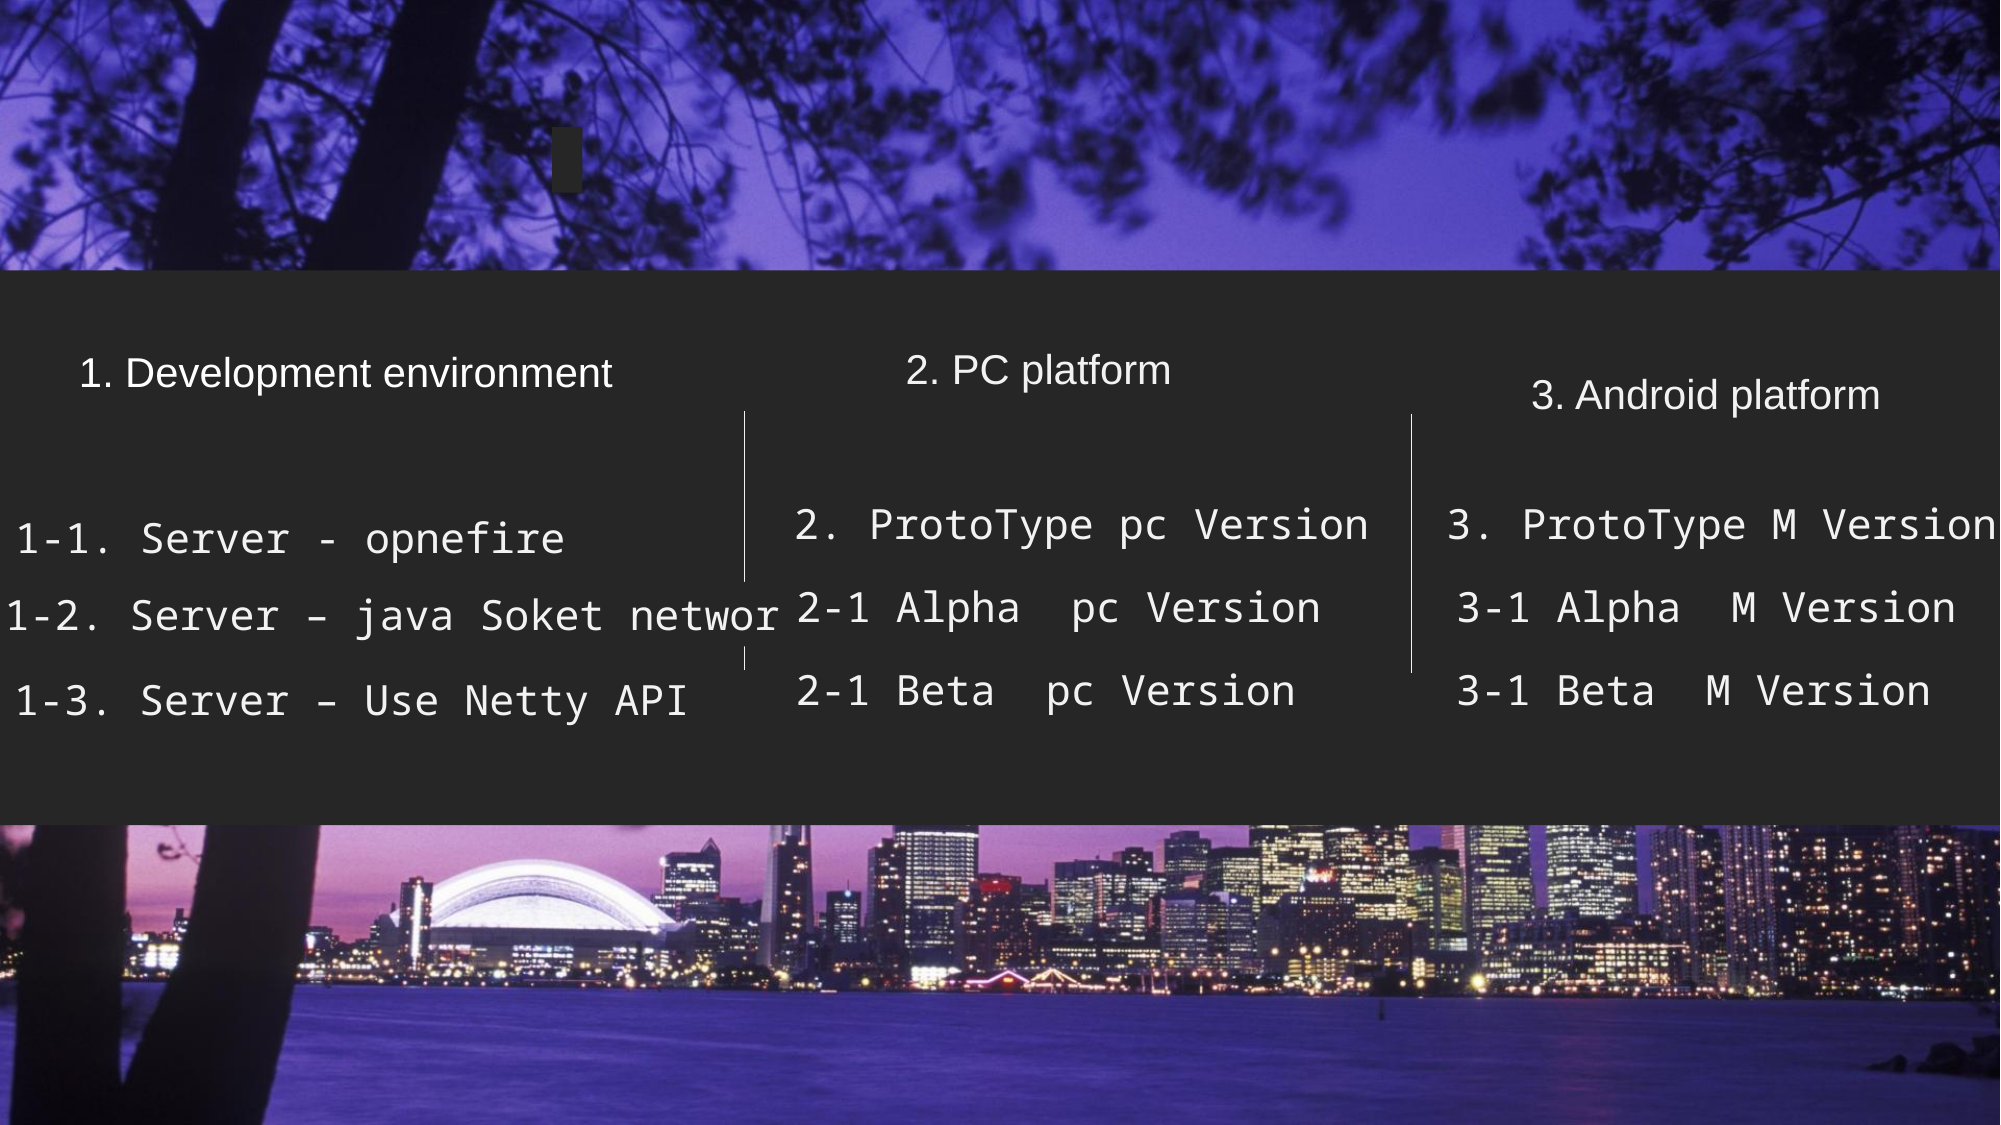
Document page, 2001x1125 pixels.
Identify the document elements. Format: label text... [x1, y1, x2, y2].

picture [0, 826, 2000, 1125]
text_box 3. ProtoType M Version [1431, 490, 2000, 556]
text_box 3-1 Alpha M Version [1441, 573, 1971, 638]
text_box 1. Development environment [64, 338, 755, 404]
text_box [552, 127, 583, 193]
text_box 2-1 Beta pc Version [780, 656, 1311, 721]
text_box 3. Android platform [1516, 360, 1897, 426]
text_box 3-1 Beta M Version [1441, 656, 1946, 721]
text_box 1-3. Server – Use Netty API [0, 666, 729, 731]
text_box 2. PC platform [890, 335, 1199, 401]
text_box 2-1 Alpha pc Version [781, 573, 1336, 638]
text_box 1-2. Server – java Soket network [0, 581, 744, 647]
picture [0, 0, 2000, 269]
text_box 1-1. Server - opnefire [0, 504, 630, 570]
text_box [0, 269, 2000, 826]
text_box 1-2. Server – java Soket network [745, 581, 820, 647]
text_box 2. ProtoType pc Version [779, 490, 1384, 556]
